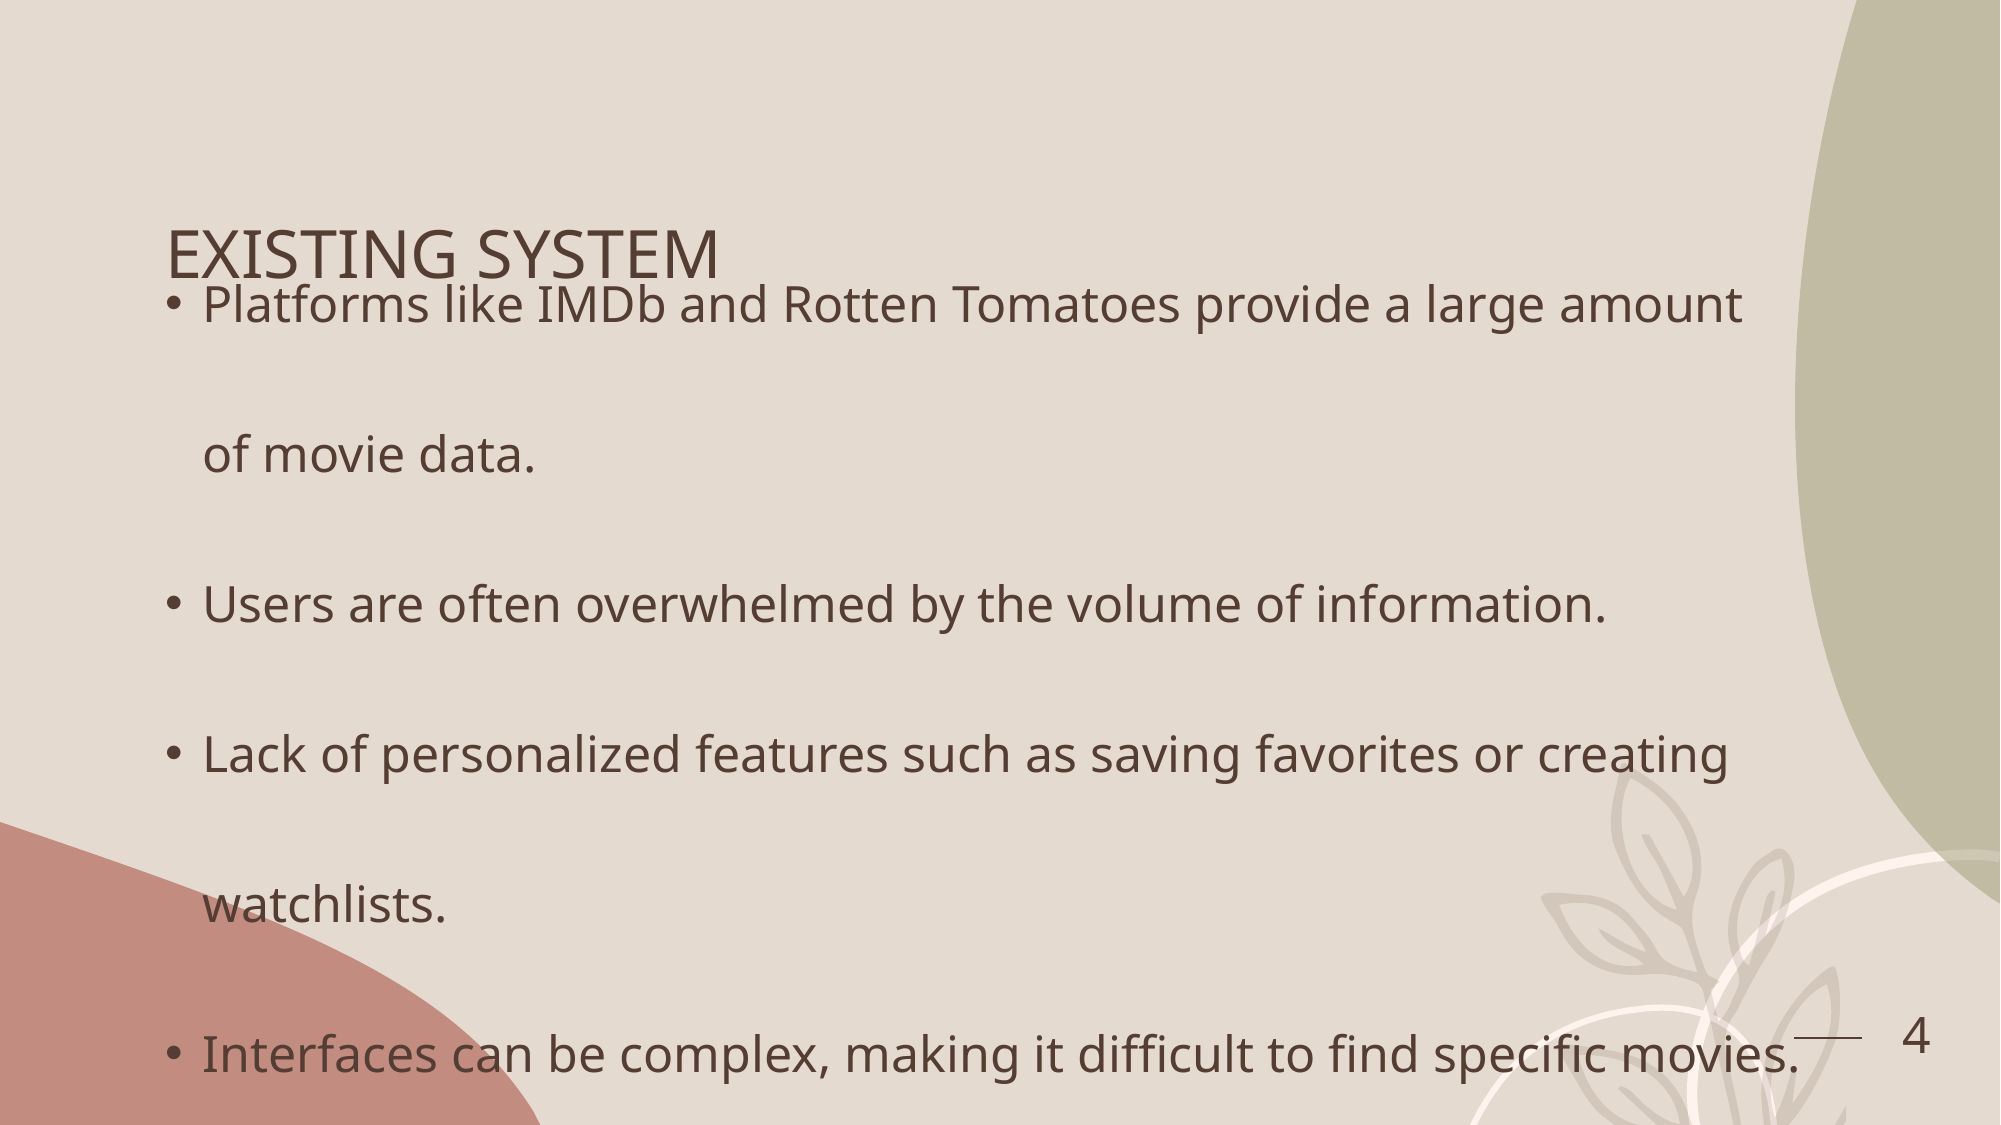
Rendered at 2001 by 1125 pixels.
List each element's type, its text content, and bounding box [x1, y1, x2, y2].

list Platforms like IMDb and Rotten Tomatoes provide a large amount of movie data. Users are often overwhelmed by the volume of information. Lack of personalized features such as saving favorites or creating watchlists. Interfaces can be complex, making it difficult to find specific movies. [150, 129, 1818, 1090]
slide_number 4 [1862, 964, 1971, 1112]
